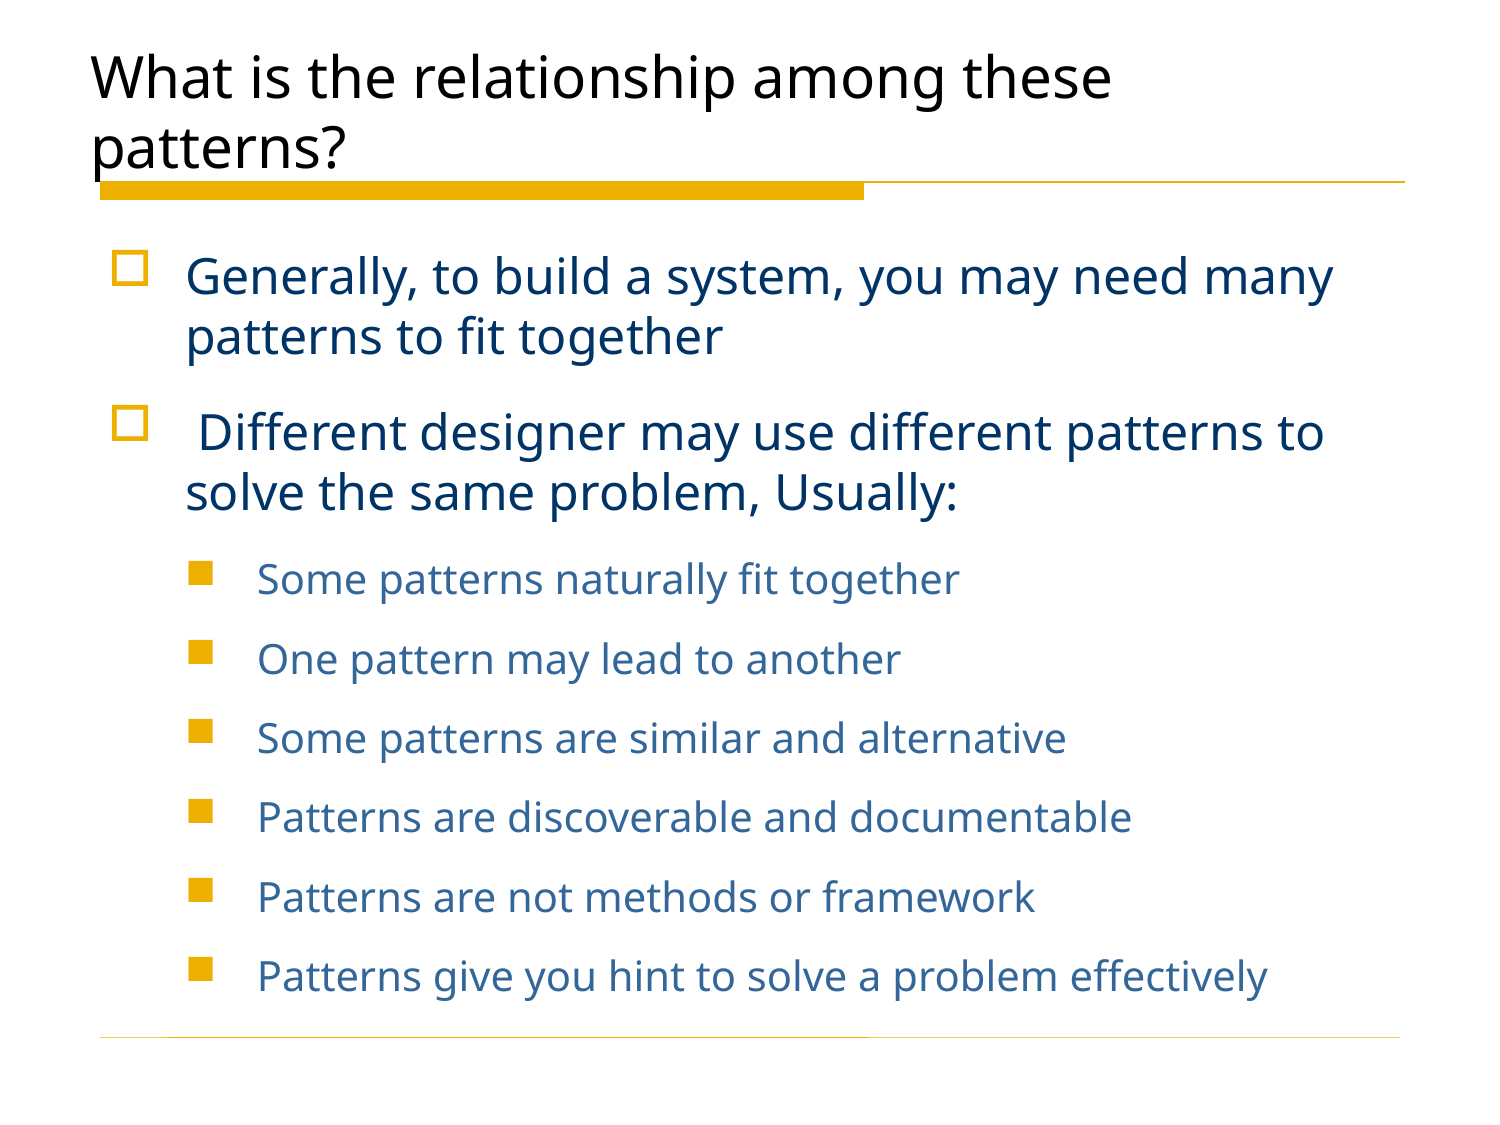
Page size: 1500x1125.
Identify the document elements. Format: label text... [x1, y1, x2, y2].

list Generally, to build a system, you may need many patterns to fit together Different designer may use different patterns to solve the same problem, Usually: Some patterns naturally fit together One pattern may lead to another Some patterns are similar and alternative Patterns are discoverable and documentable Patterns are not methods or framework Patterns give you hint to solve a problem effectively [92, 237, 1406, 1038]
title What is the relationship among these patterns? [74, 12, 1388, 188]
